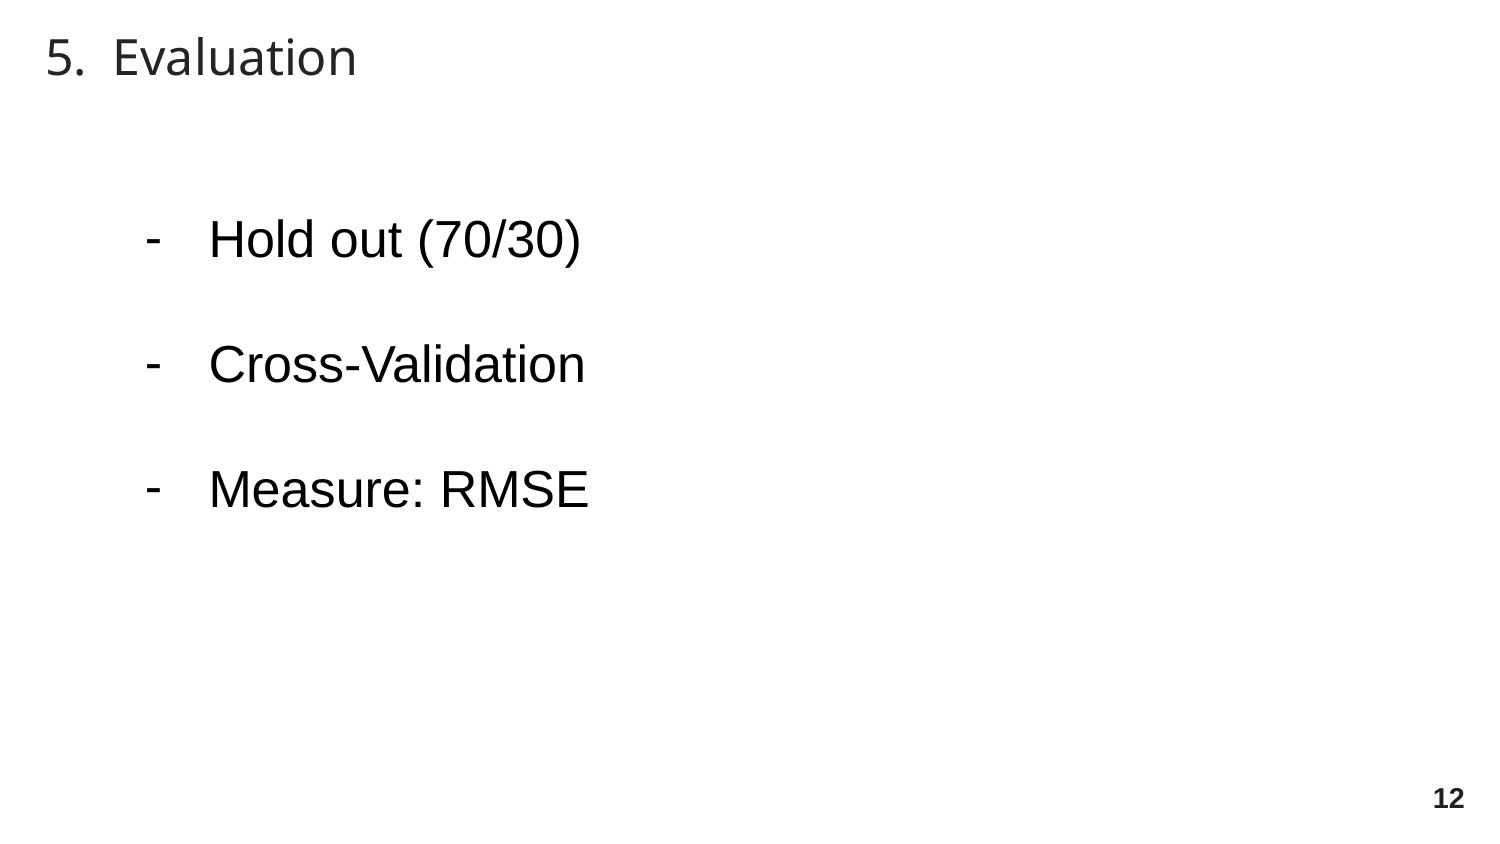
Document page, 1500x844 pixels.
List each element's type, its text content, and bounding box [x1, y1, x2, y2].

text_box 5. Evaluation [30, 28, 453, 101]
text_box Hold out (70/30) Cross-Validation Measure: RMSE [118, 190, 730, 596]
slide_number ‹#› [1389, 764, 1480, 830]
